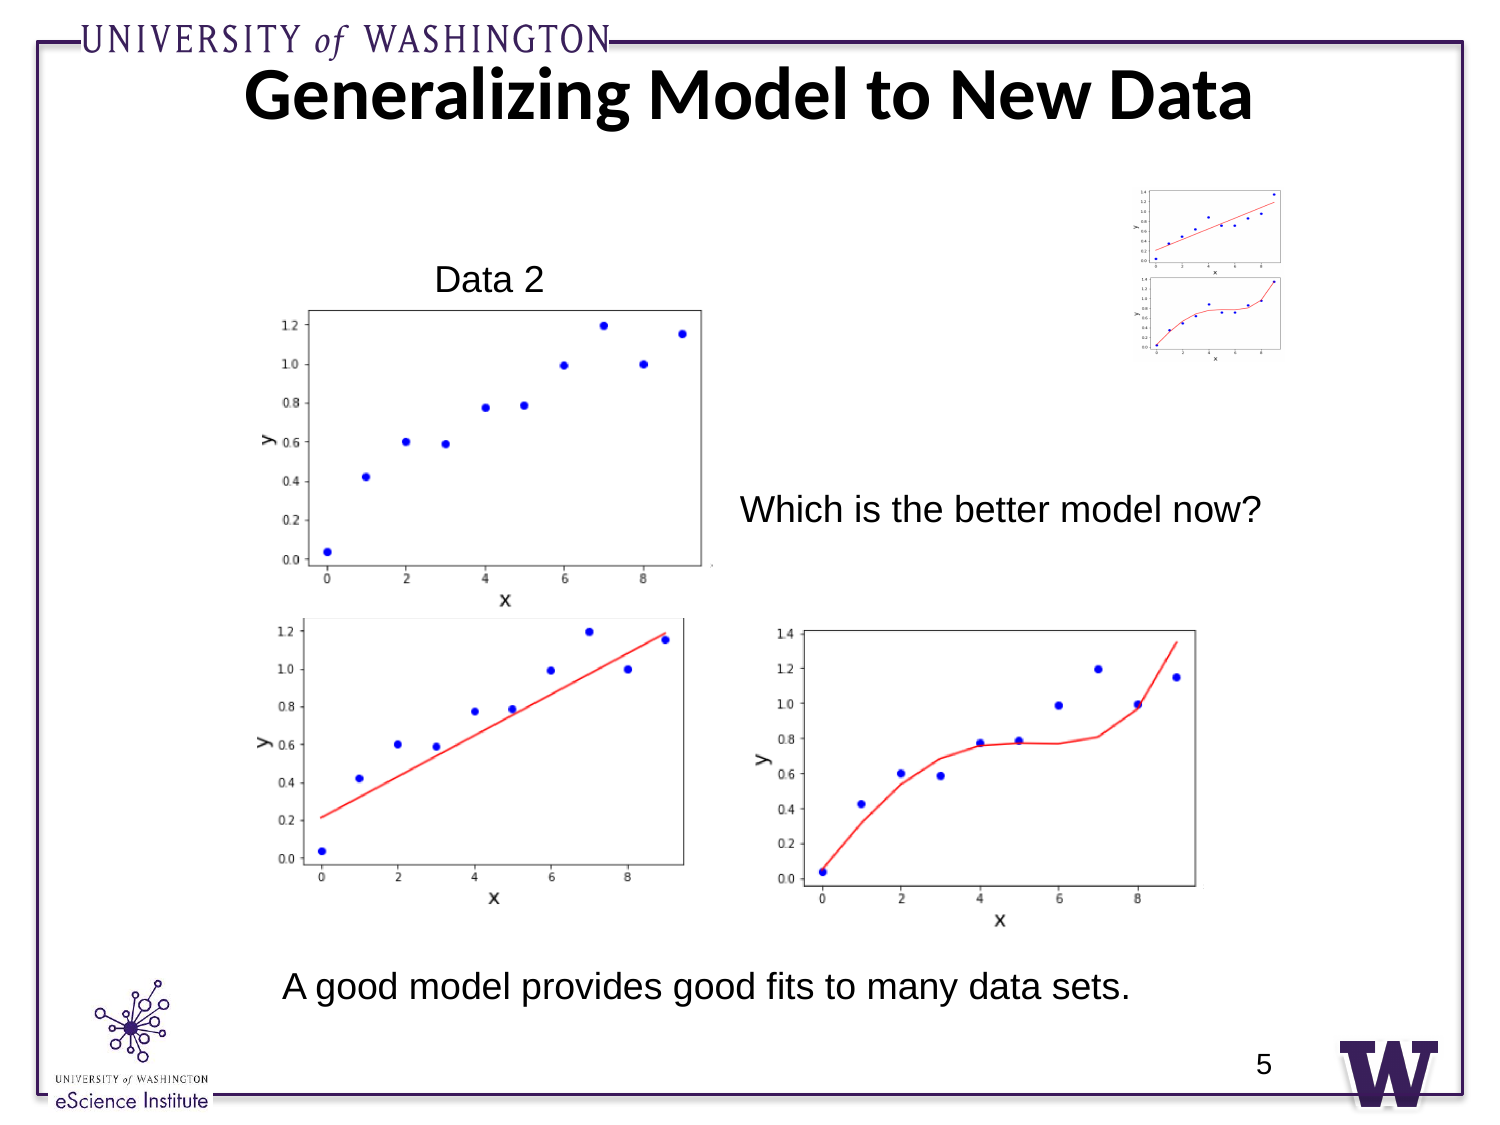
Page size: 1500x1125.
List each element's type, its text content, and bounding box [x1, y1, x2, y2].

picture [48, 978, 213, 1113]
text_box Data 2 [419, 247, 560, 282]
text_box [1132, 187, 1285, 362]
slide_number 5 [1241, 1037, 1325, 1098]
picture [1340, 1096, 1438, 1107]
picture [751, 602, 1204, 938]
picture [243, 283, 713, 909]
picture [81, 24, 609, 37]
title Generalizing Model to New Data [75, 37, 1425, 175]
text_box Which is the better model now? [725, 478, 1277, 538]
picture [1340, 1041, 1438, 1093]
text_box A good model provides good fits to many data sets. [267, 955, 1147, 1015]
